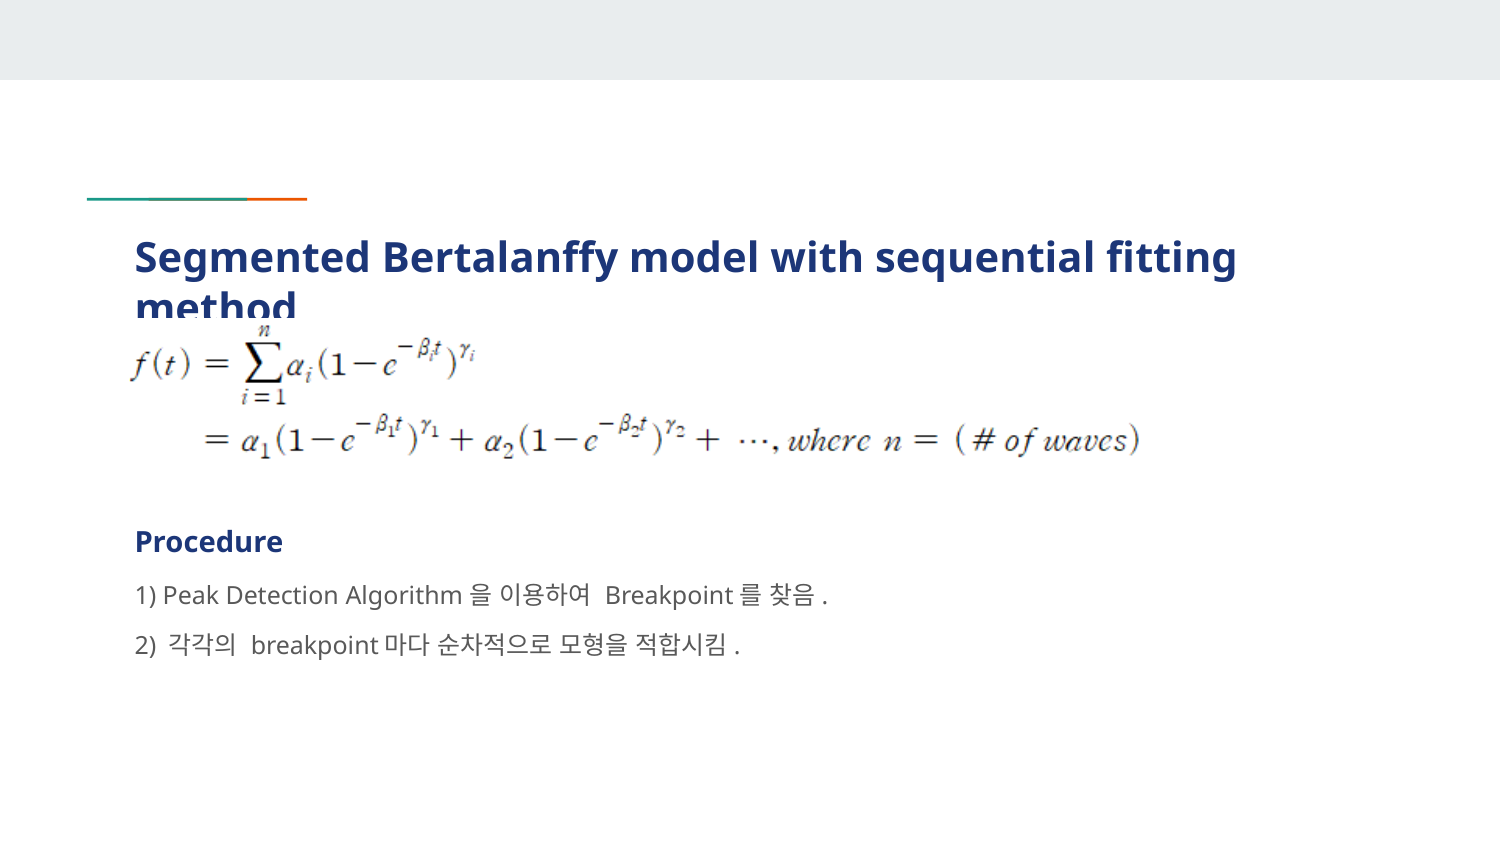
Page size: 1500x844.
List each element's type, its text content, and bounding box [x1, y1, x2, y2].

picture [129, 317, 1145, 466]
text_box [129, 250, 1500, 389]
text_box [145, 239, 1500, 315]
title Segmented Bertalanffy model with sequential fitting method [119, 216, 1381, 305]
list Procedure 1) Peak Detection Algorithm을 이용하여 Breakpoint를 찾음. 2) 각각의 breakpoint마다 순차적으로 모형을 적합시킴. [119, 341, 1381, 796]
